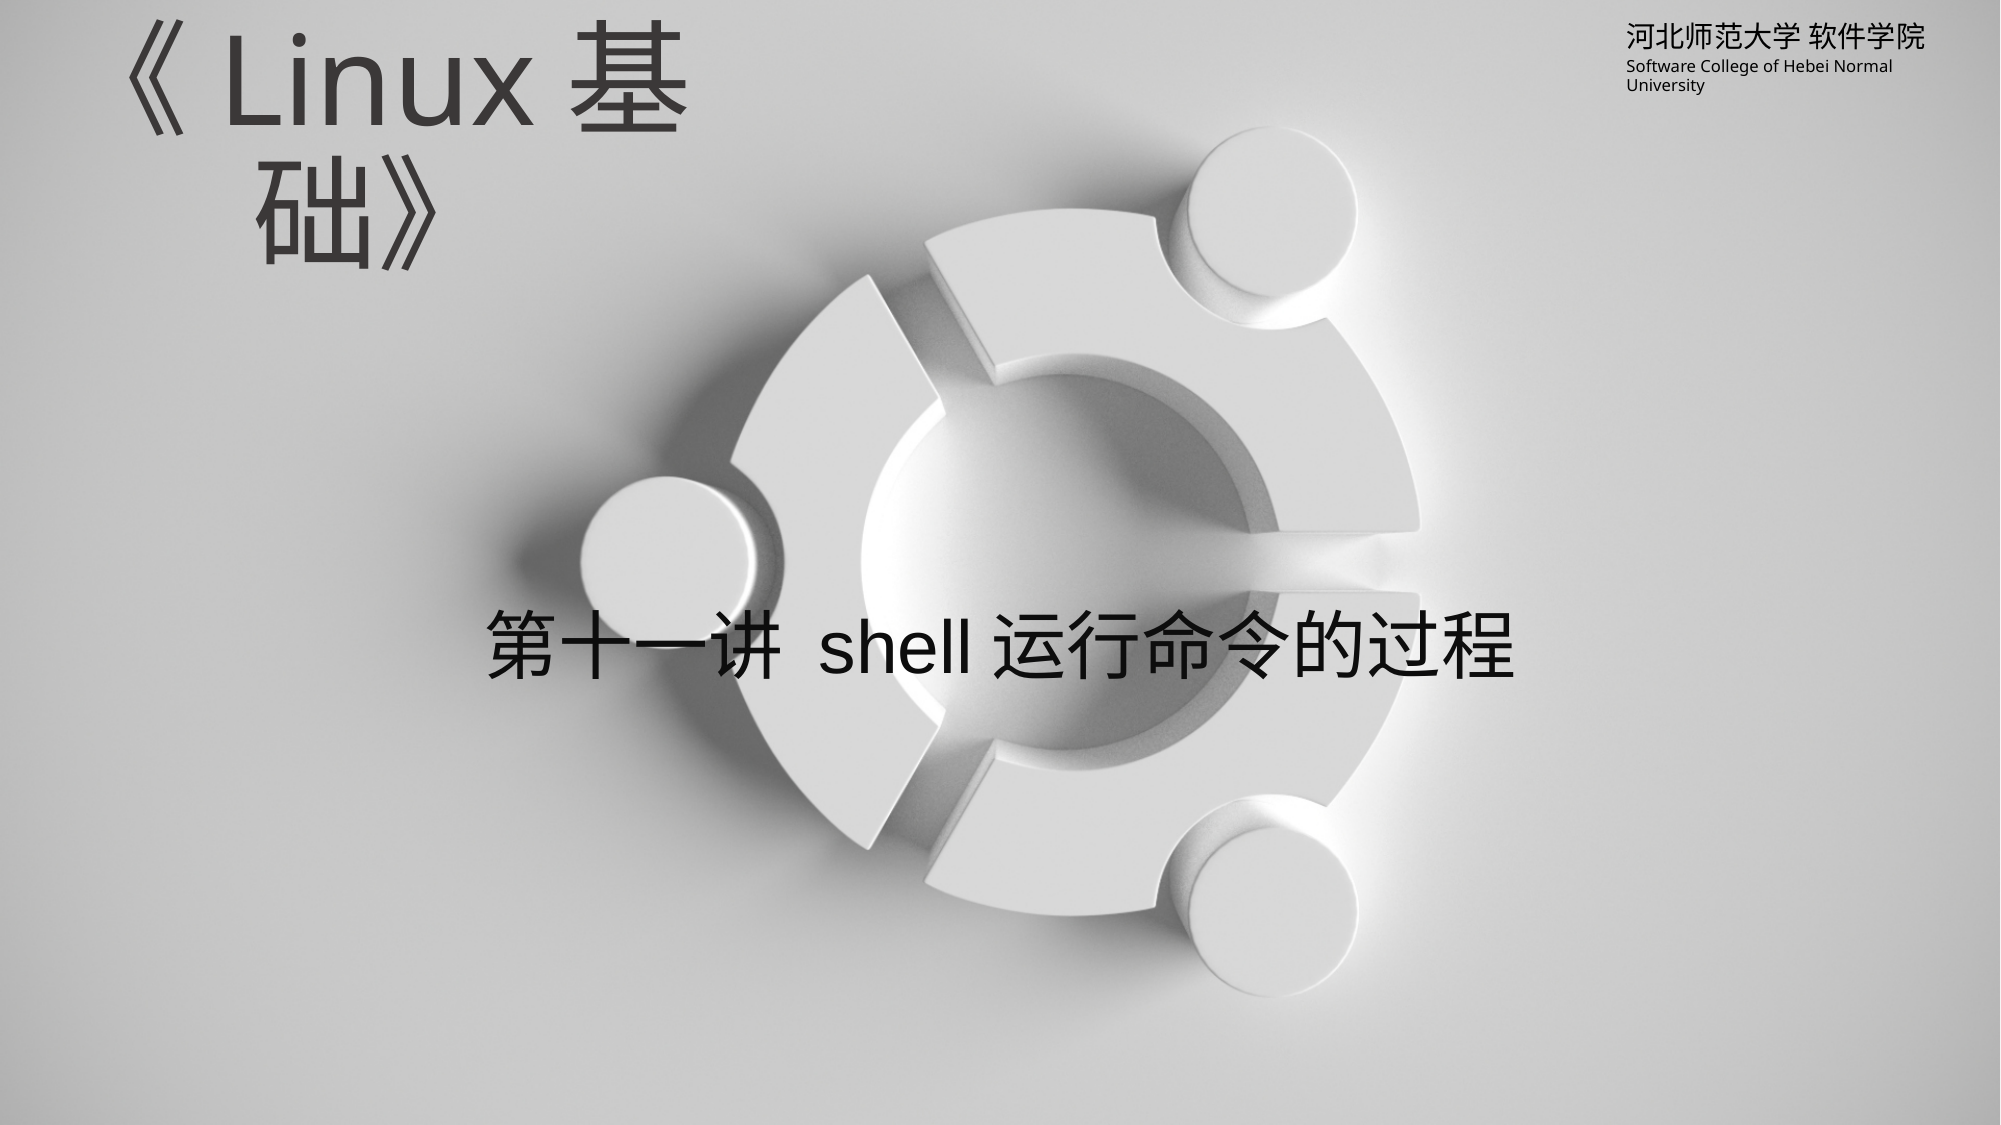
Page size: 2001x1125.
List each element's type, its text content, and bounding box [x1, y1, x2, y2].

subtitle 第十一讲 shell运行命令的过程 [249, 590, 1750, 707]
picture [0, 0, 2001, 1125]
title 《Linux基础》 [27, 123, 729, 295]
